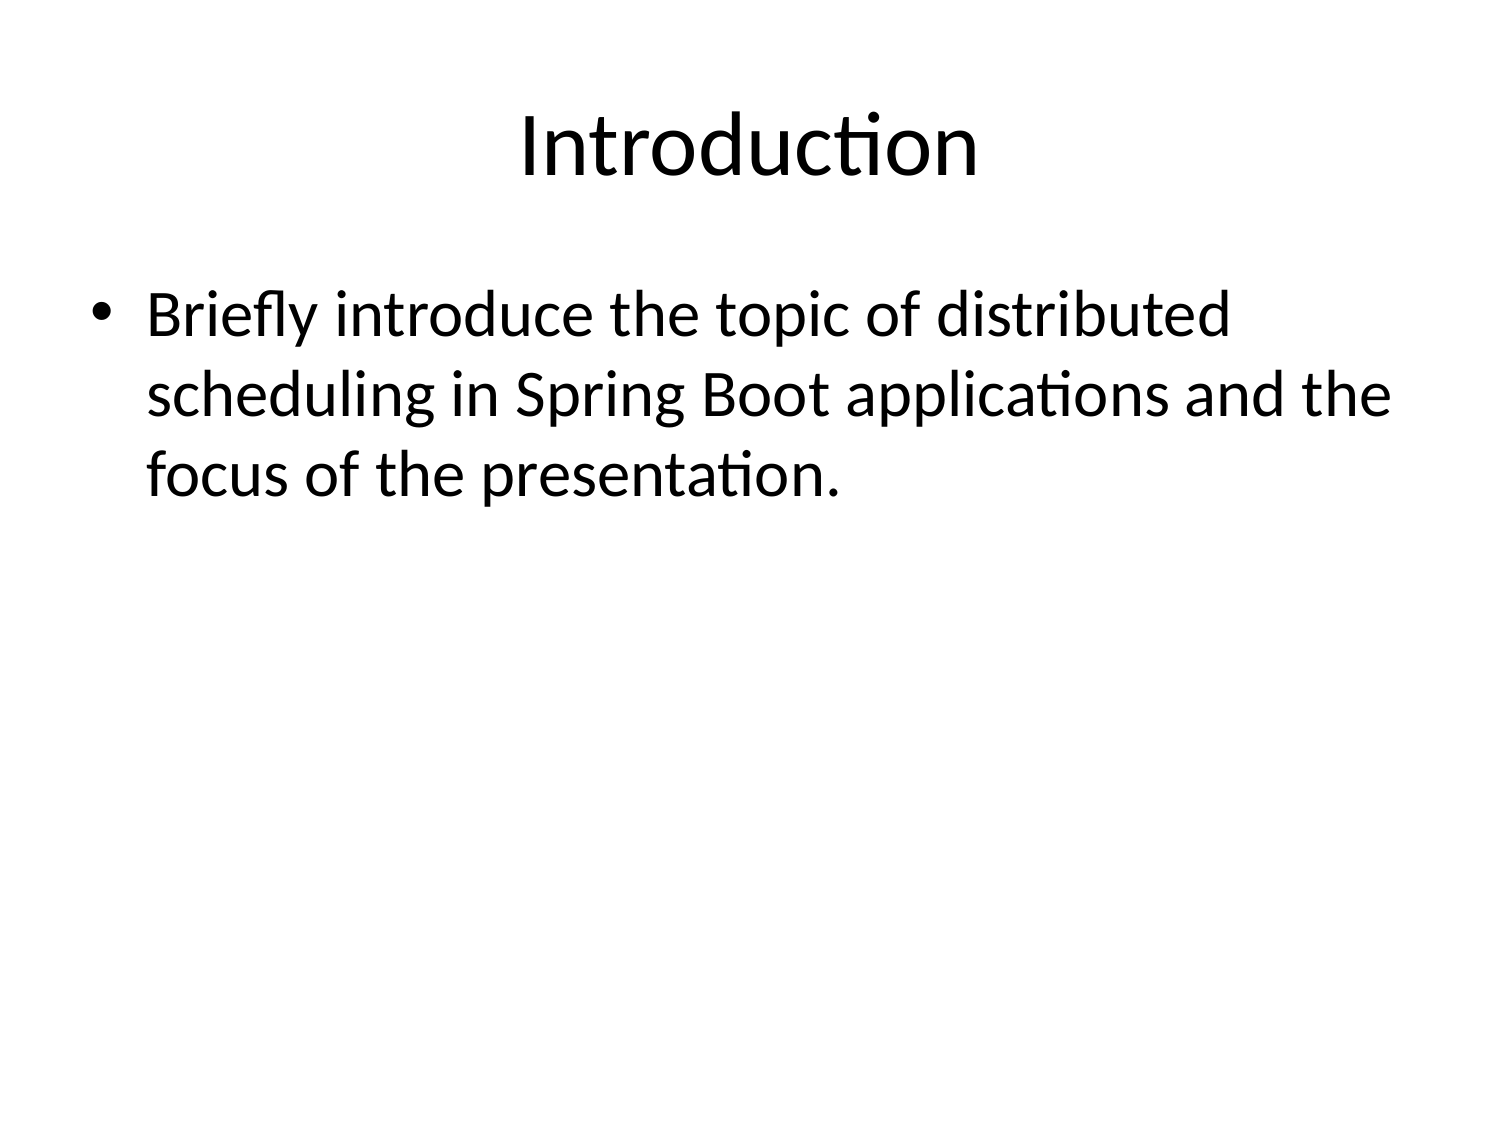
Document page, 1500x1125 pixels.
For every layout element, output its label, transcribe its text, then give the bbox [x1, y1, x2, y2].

title Introduction [75, 45, 1425, 233]
list Briefly introduce the topic of distributed scheduling in Spring Boot applications and the focus of the presentation. [75, 262, 1425, 1005]
